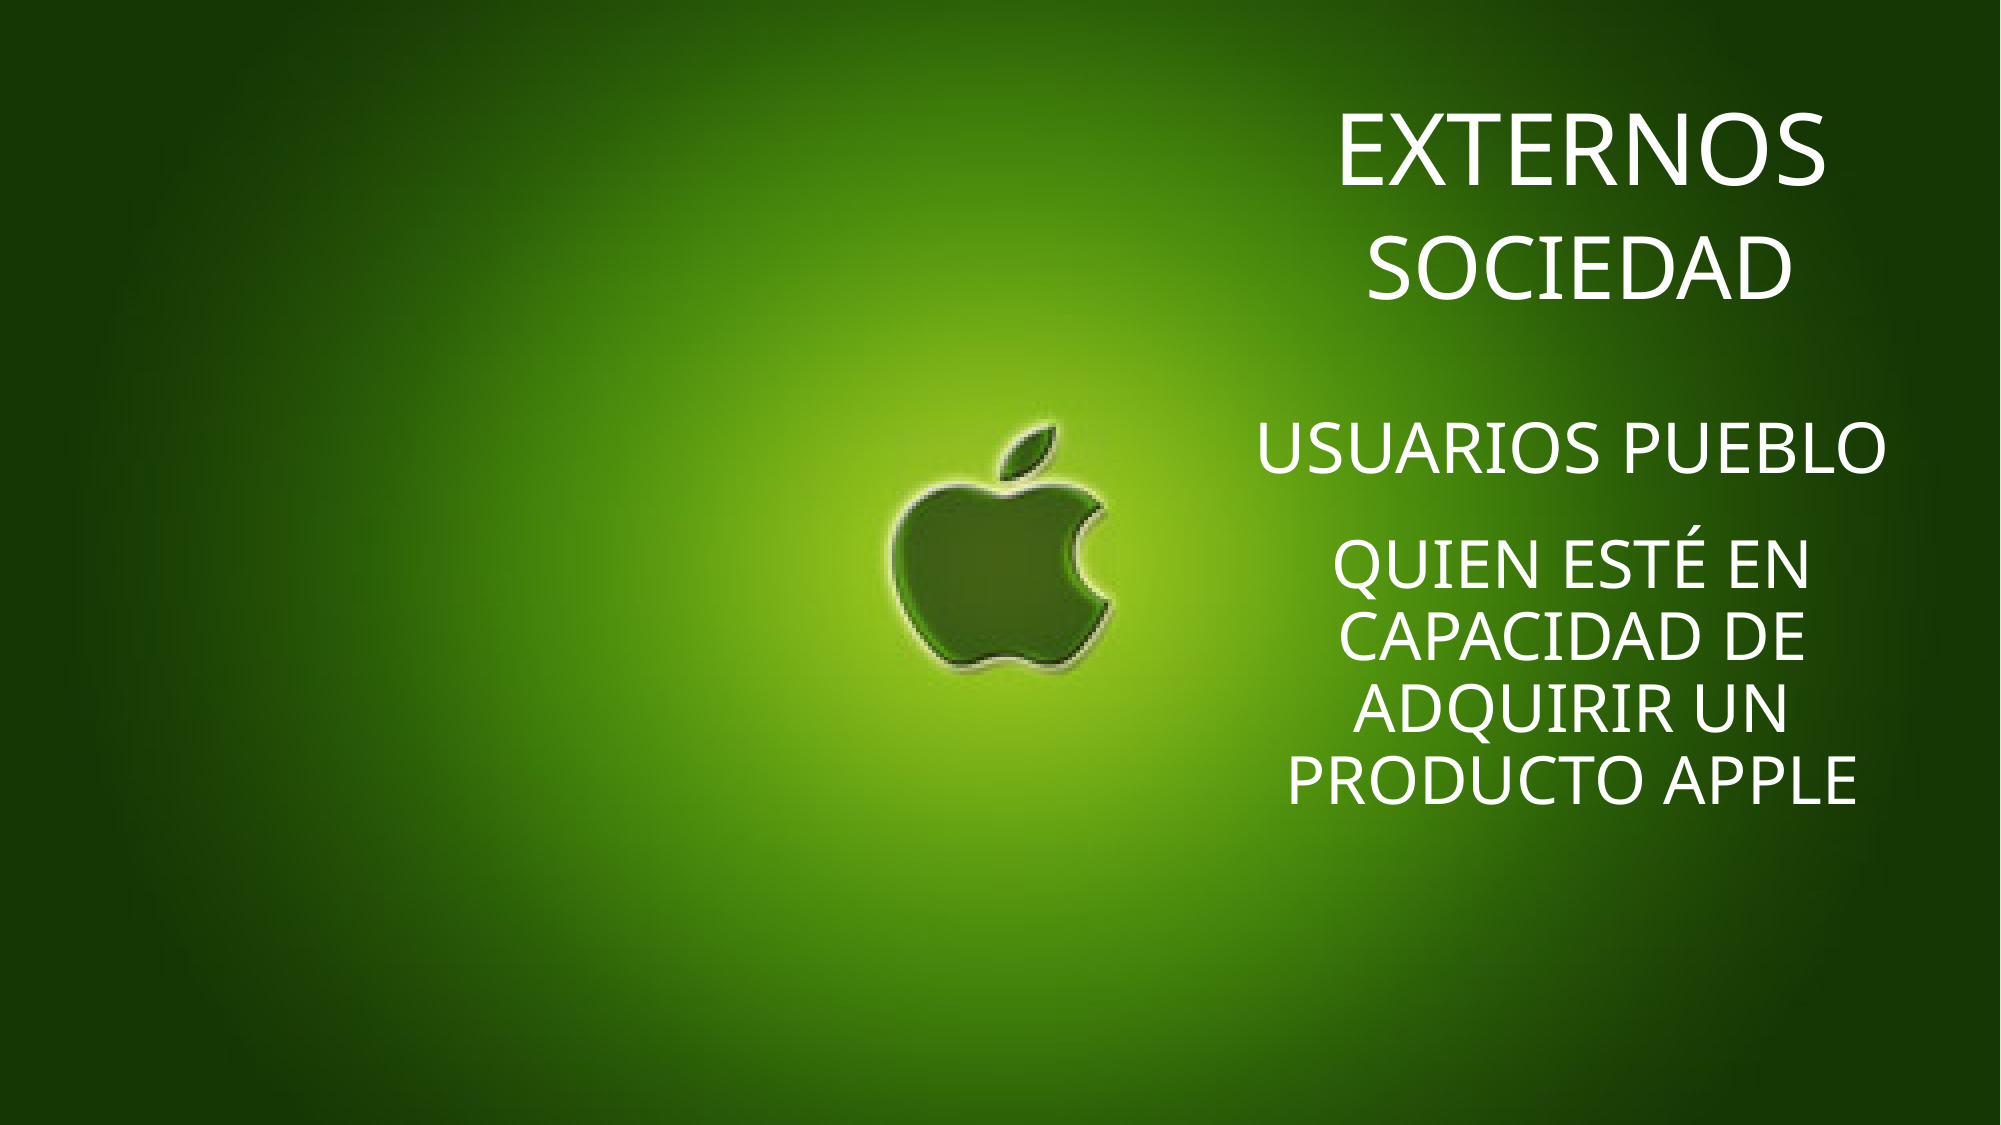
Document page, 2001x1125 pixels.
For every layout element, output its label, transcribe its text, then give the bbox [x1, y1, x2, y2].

text_box QUIEN ESTÉ EN CAPACIDAD DE ADQUIRIR UN PRODUCTO APPLE [1229, 508, 1916, 827]
text_box USUARIOS PUEBLO [1229, 396, 1916, 497]
title EXTERNOS [1288, 66, 1874, 214]
text_box SOCIEDAD [1288, 214, 1874, 327]
picture [0, 0, 2001, 1125]
